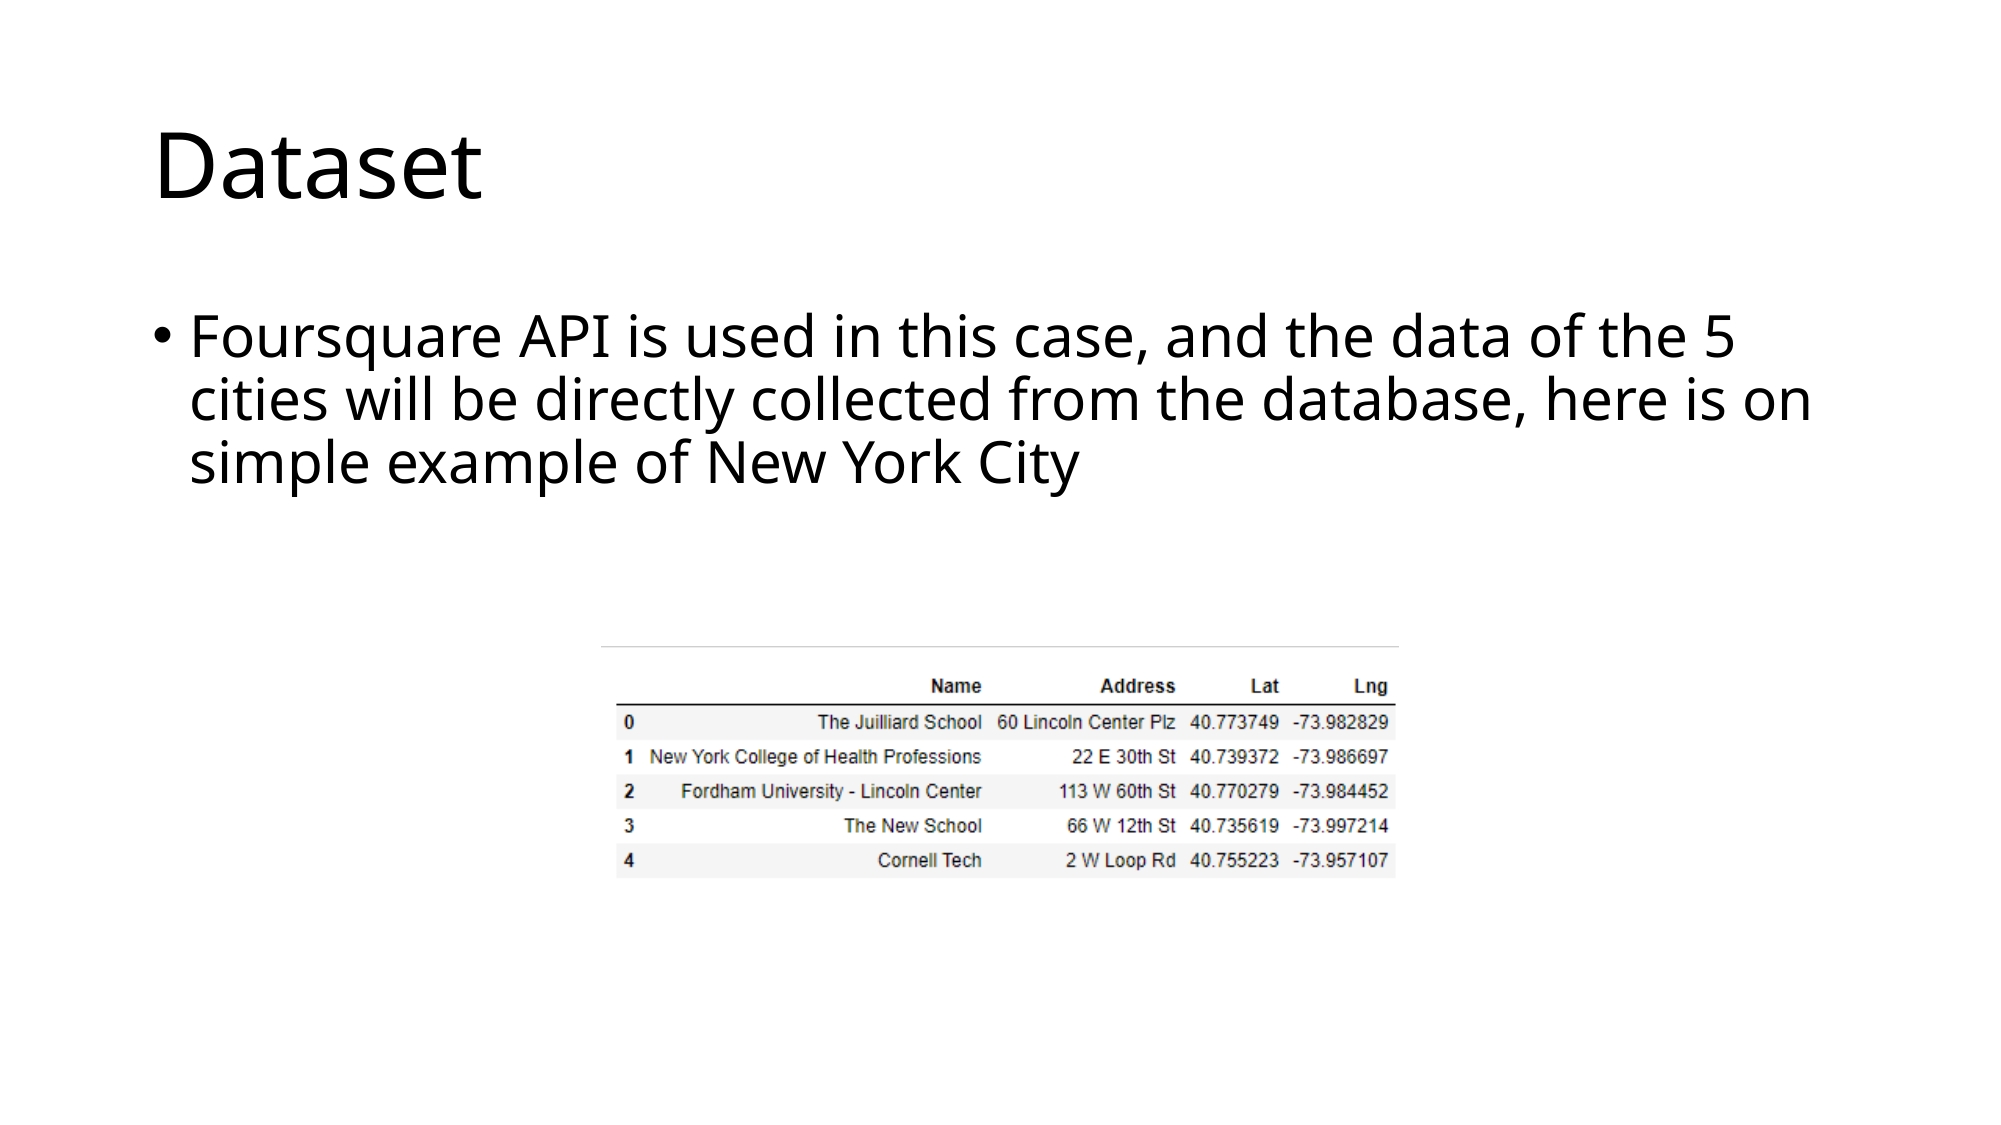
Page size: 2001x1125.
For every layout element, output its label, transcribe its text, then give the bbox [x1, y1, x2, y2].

picture [601, 646, 1399, 883]
title Dataset [137, 59, 1863, 278]
list Foursquare API is used in this case, and the data of the 5 cities will be directly collected from the database, here is on simple example of New York City [137, 299, 1863, 517]
